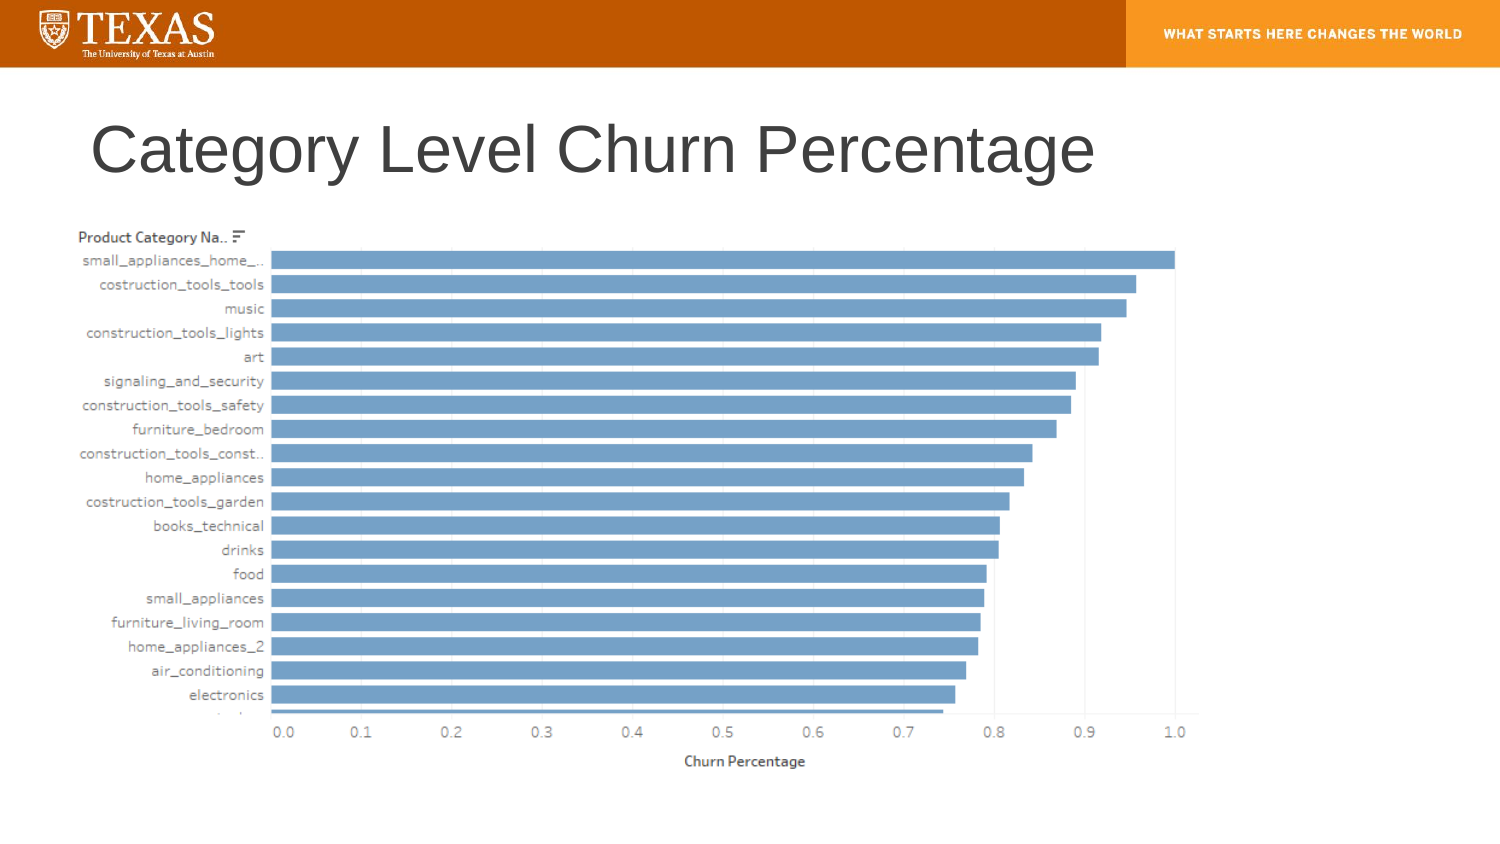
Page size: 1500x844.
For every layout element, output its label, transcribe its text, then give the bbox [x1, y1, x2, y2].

picture [0, 0, 1500, 844]
title Category Level Churn Percentage [75, 75, 1425, 217]
